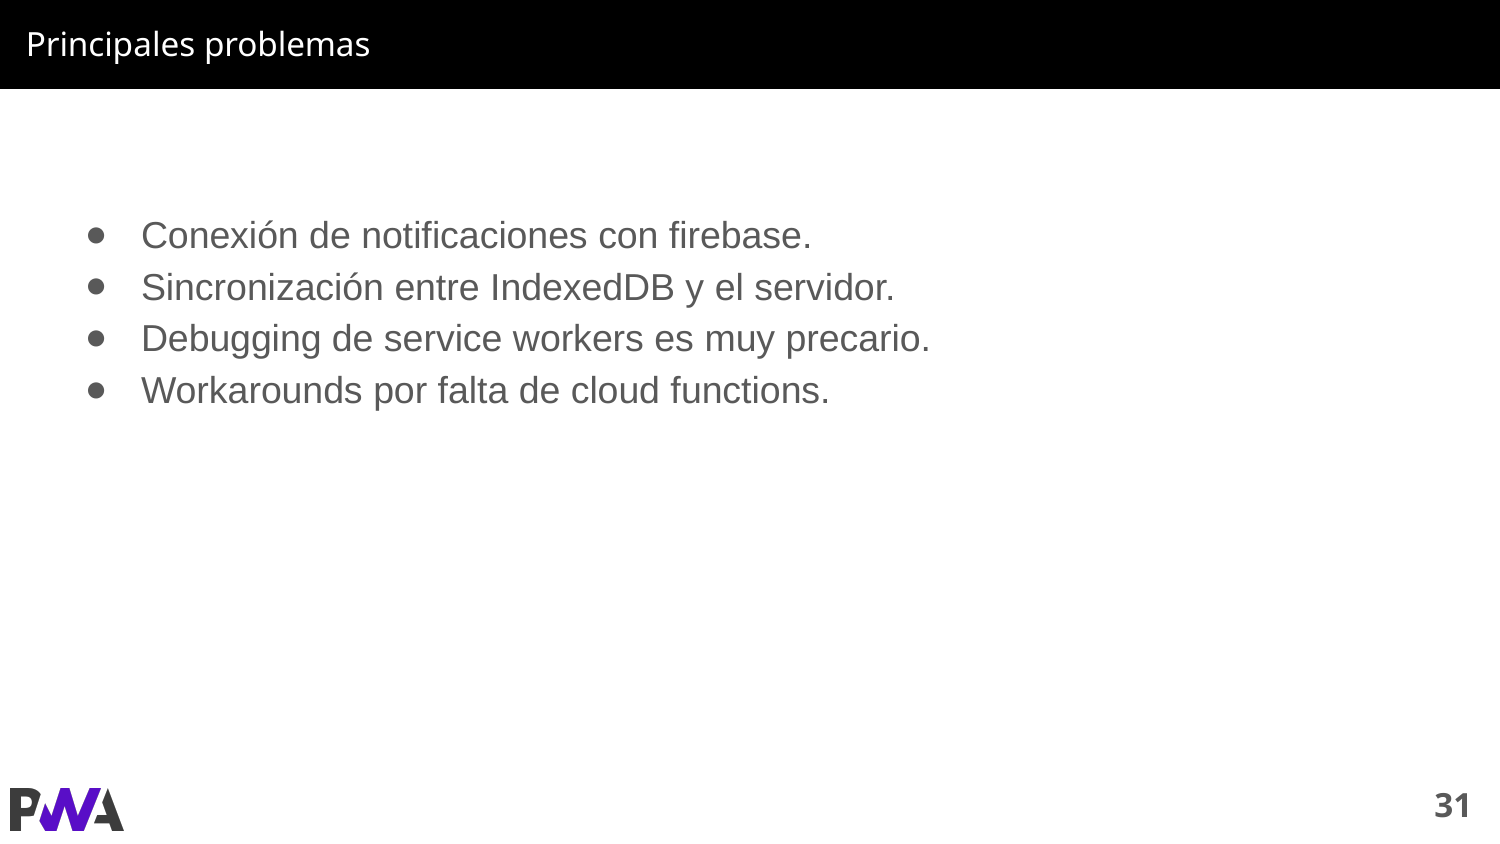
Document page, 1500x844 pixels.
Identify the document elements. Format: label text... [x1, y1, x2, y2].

text_box Principales problemas [10, 8, 1071, 79]
text_box [0, 0, 1500, 88]
picture [10, 788, 124, 831]
list Conexión de notificaciones con firebase. Sincronización entre IndexedDB y el servidor. Debugging de service workers es muy precario. Workarounds por falta de cloud functions. [51, 189, 1449, 750]
text_box ‹#› [1397, 774, 1488, 839]
